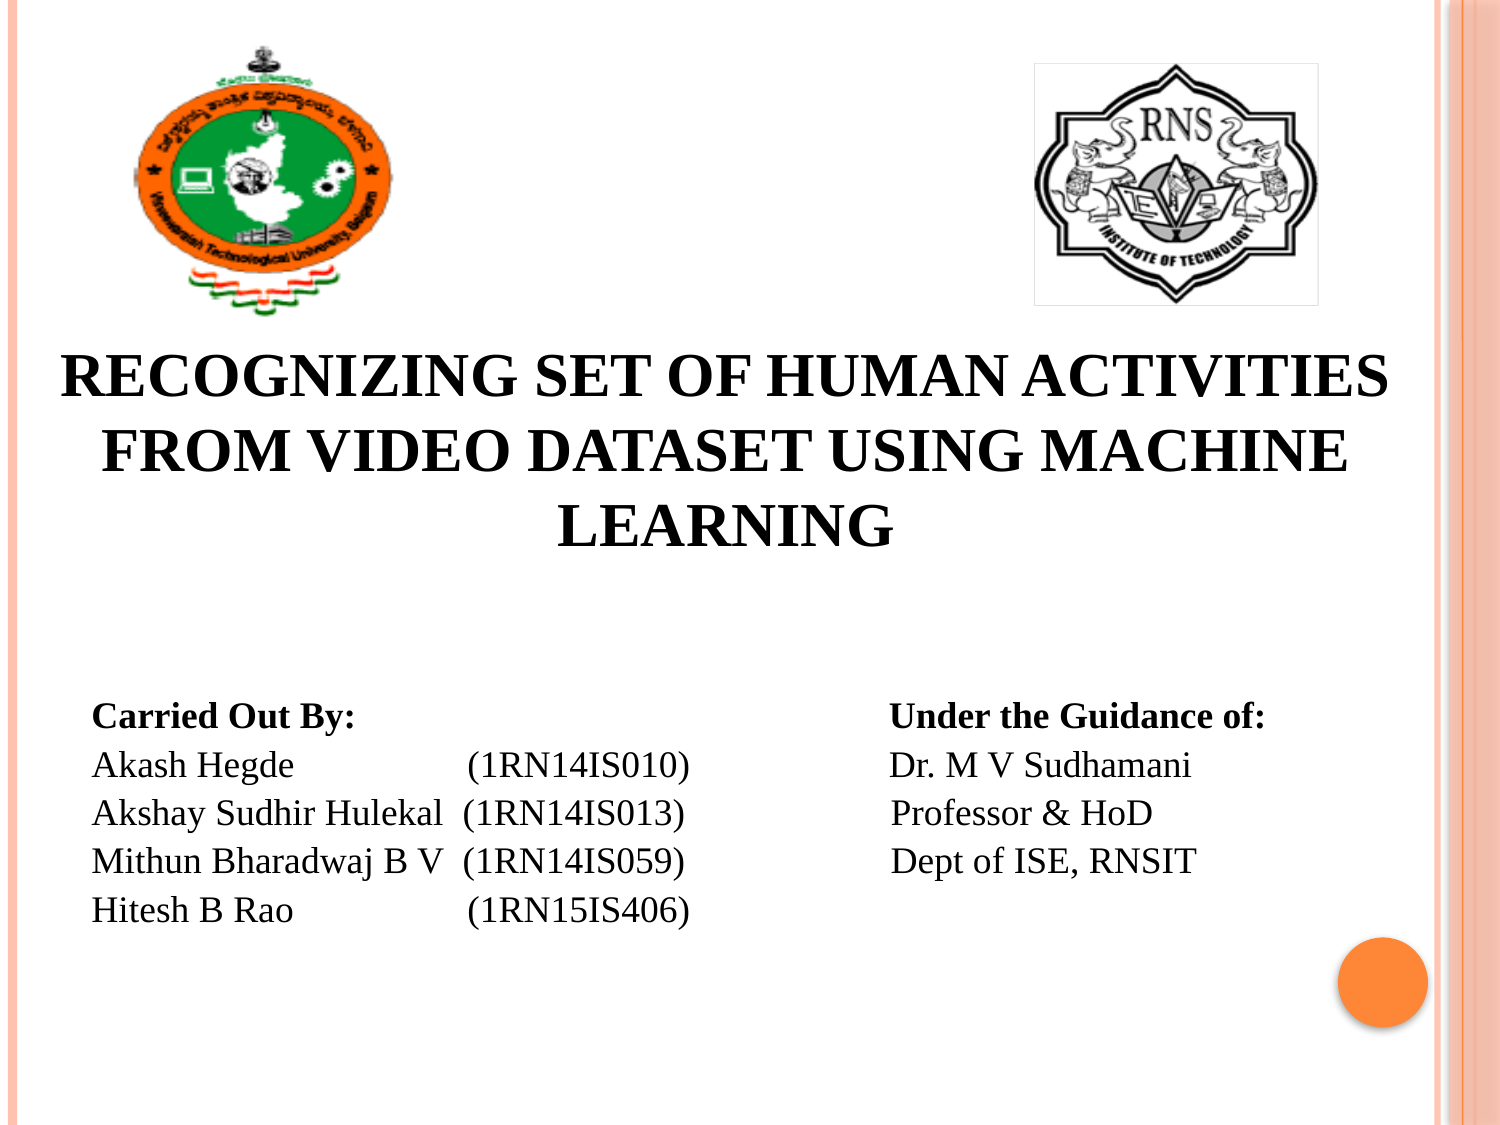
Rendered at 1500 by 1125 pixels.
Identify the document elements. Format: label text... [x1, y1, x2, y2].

title Recognizing Set of Human Activities from Video Dataset using Machine Learning [29, 385, 1424, 647]
list Carried Out By: Under the Guidance of: Akash Hegde (1RN14IS010) Dr. M V Sudhamani Akshay Sudhir Hulekal (1RN14IS013) Professor & HoD Mithun Bharadwaj B V (1RN14IS059) Dept of ISE, RNSIT Hitesh B Rao (1RN15IS406) [76, 692, 1300, 988]
picture [1032, 62, 1320, 308]
picture [123, 41, 412, 329]
